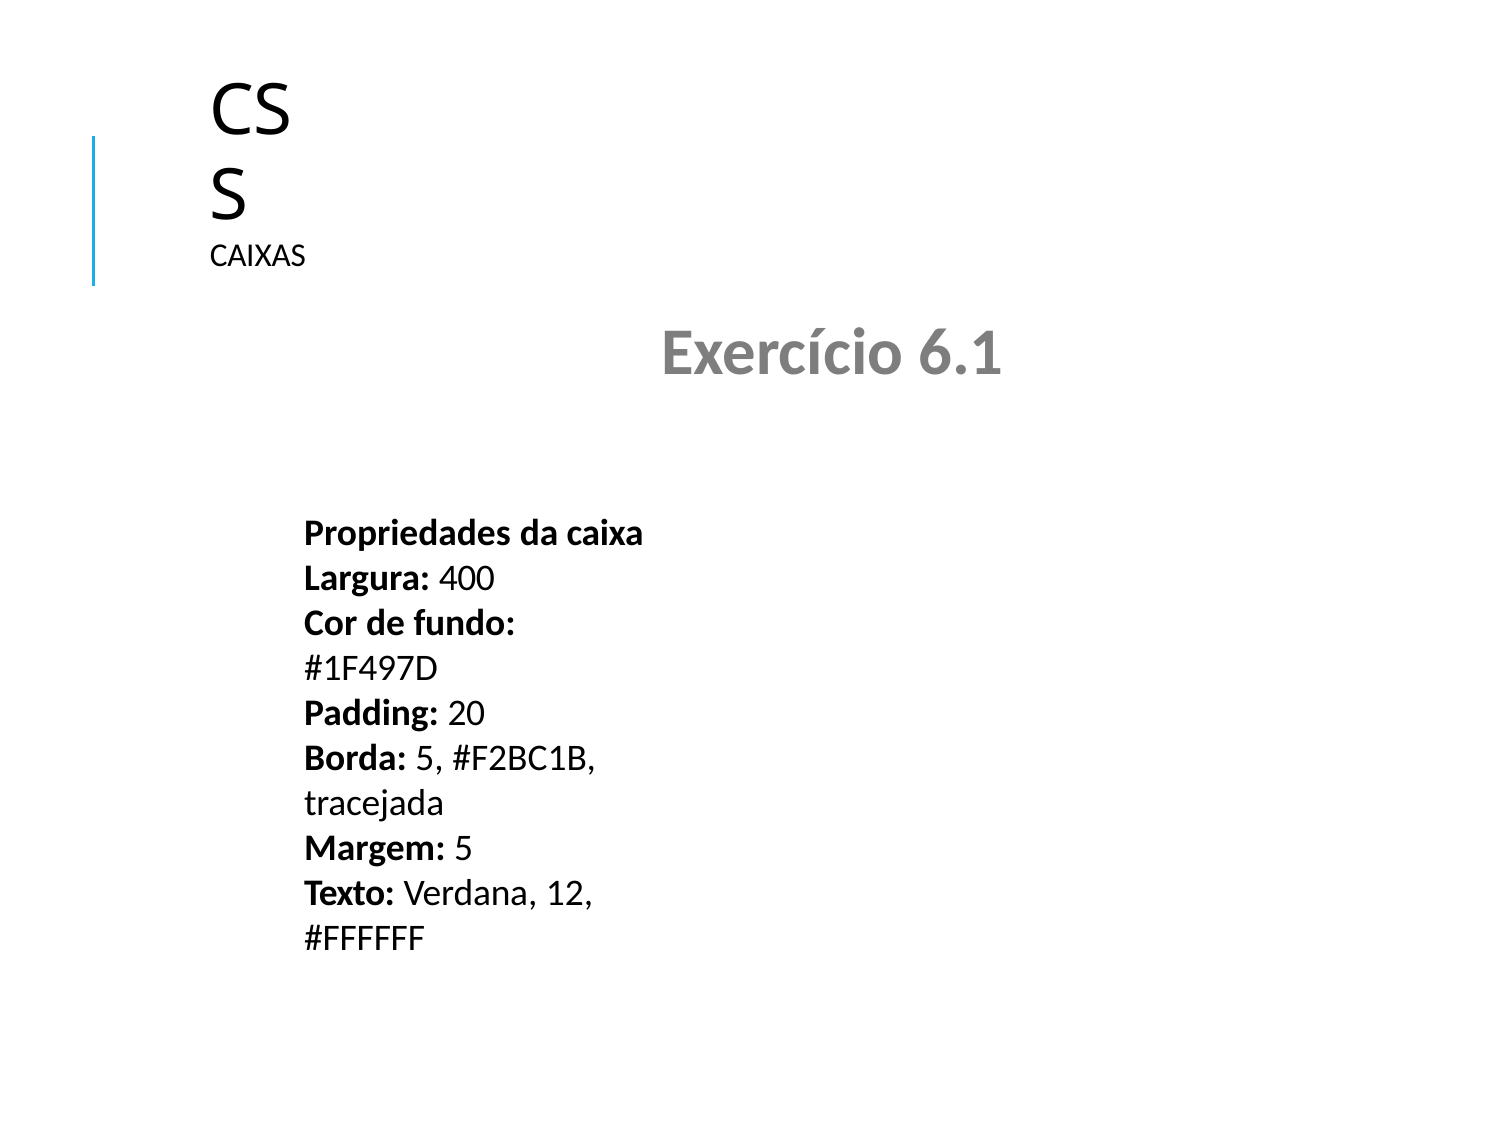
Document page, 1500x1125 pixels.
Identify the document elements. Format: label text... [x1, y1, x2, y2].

text_box Exercício 6.1 [659, 305, 1007, 388]
text_box Propriedades da caixa Largura: 400 Cor de fundo: #1F497D Padding: 20 Borda: 5, #F2BC1B, tracejada Margem: 5 Texto: Verdana, 12, #FFFFFF [302, 505, 749, 958]
title CSS Caixas [207, 61, 317, 274]
